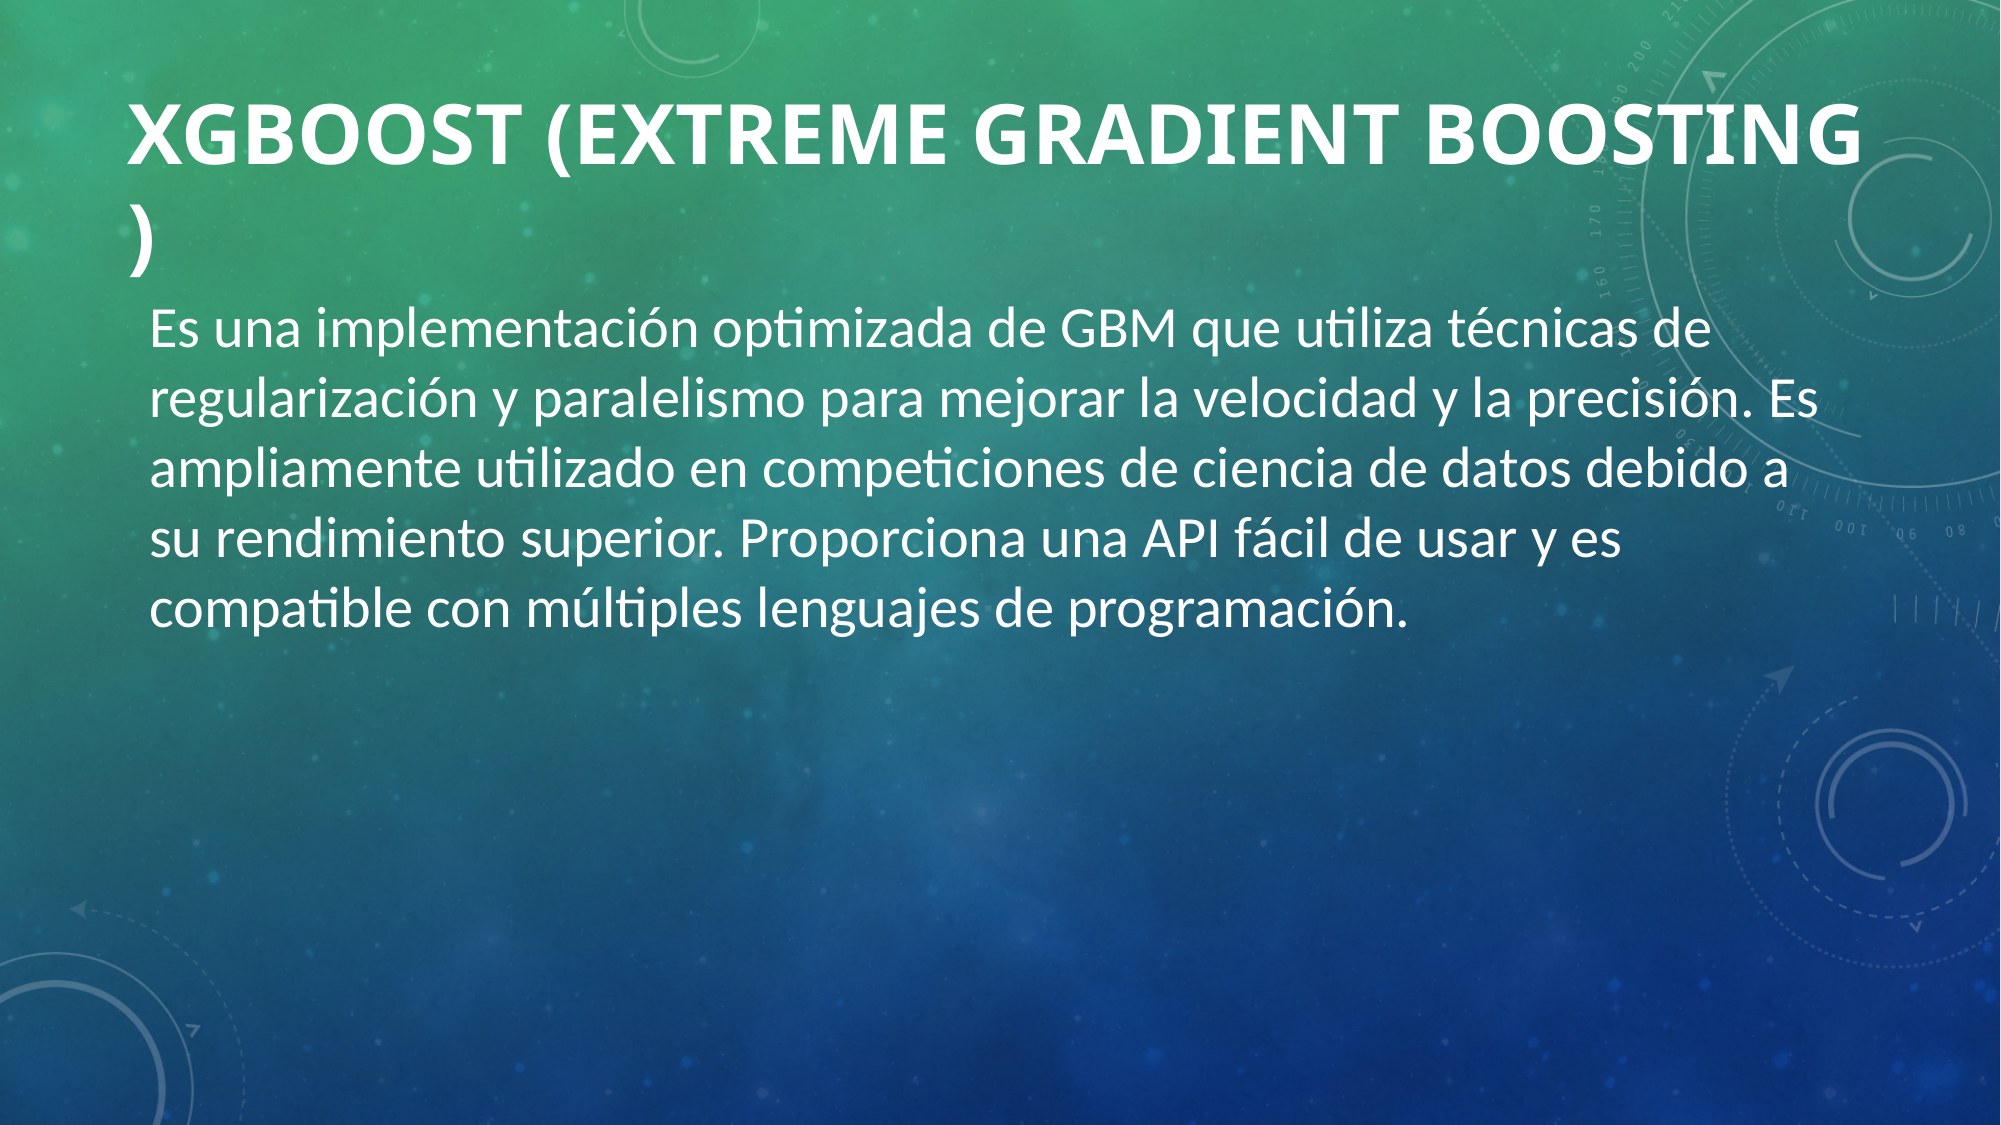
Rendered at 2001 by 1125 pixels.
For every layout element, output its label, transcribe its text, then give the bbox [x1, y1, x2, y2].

picture [0, 0, 2001, 1125]
text_box Es una implementación optimizada de GBM que utiliza técnicas de regularización y paralelismo para mejorar la velocidad y la precisión. Es ampliamente utilizado en competiciones de ciencia de datos debido a su rendimiento superior. Proporciona una API fácil de usar y es compatible con múltiples lenguajes de programación. [134, 281, 1870, 647]
title Xgboost (extreme GRADIENT BOOSTING ) [112, 61, 1890, 301]
